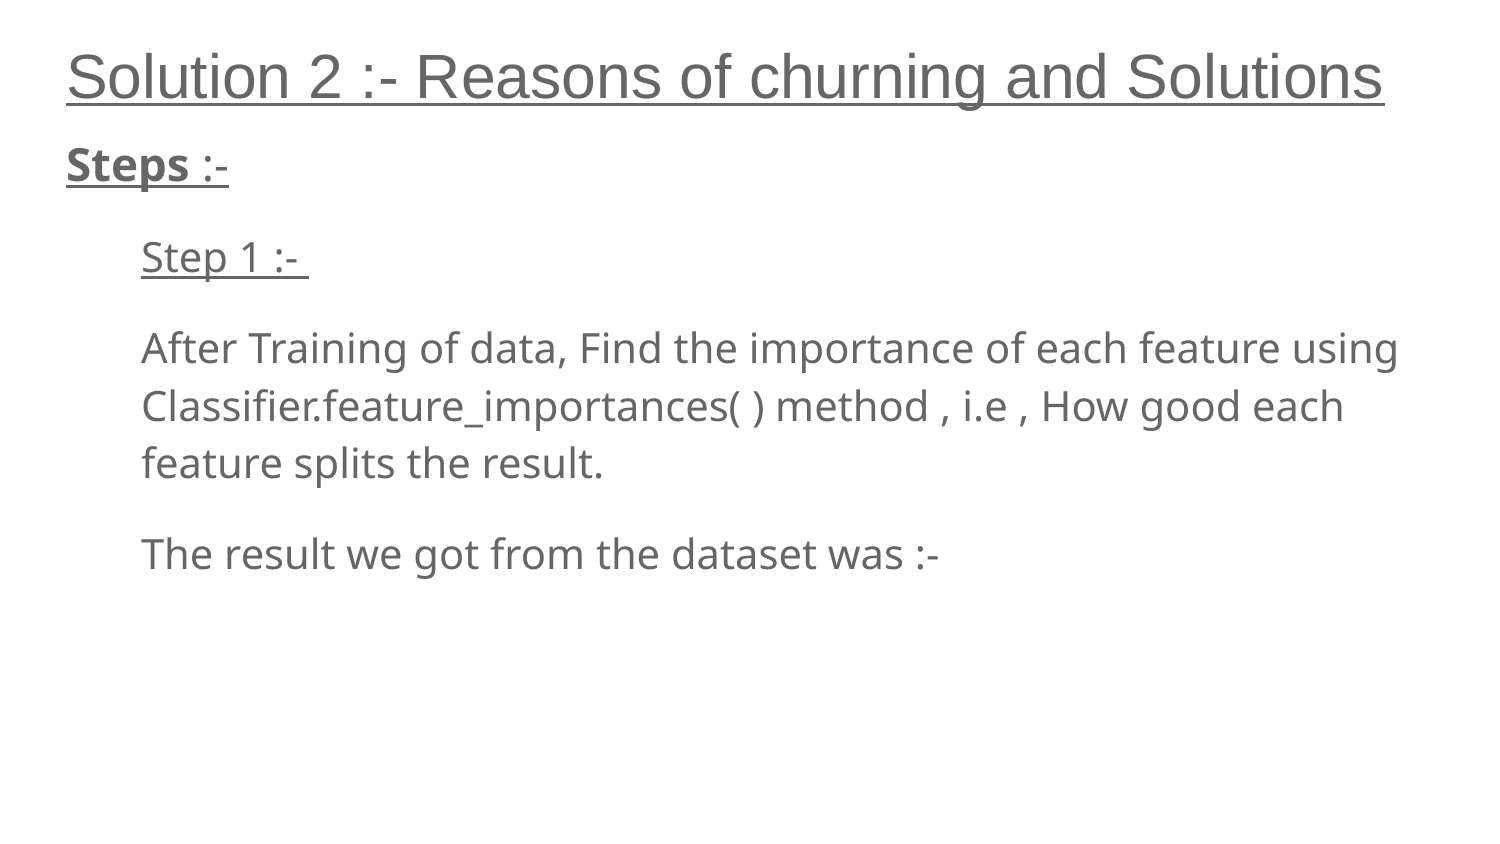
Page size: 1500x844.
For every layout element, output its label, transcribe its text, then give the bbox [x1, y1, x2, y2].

list Steps :- Step 1 :- After Training of data, Find the importance of each feature using Classifier.feature_importances( ) method , i.e , How good each feature splits the result. The result we got from the dataset was :- [51, 111, 1480, 844]
title Solution 2 :- Reasons of churning and Solutions [51, 12, 1449, 111]
